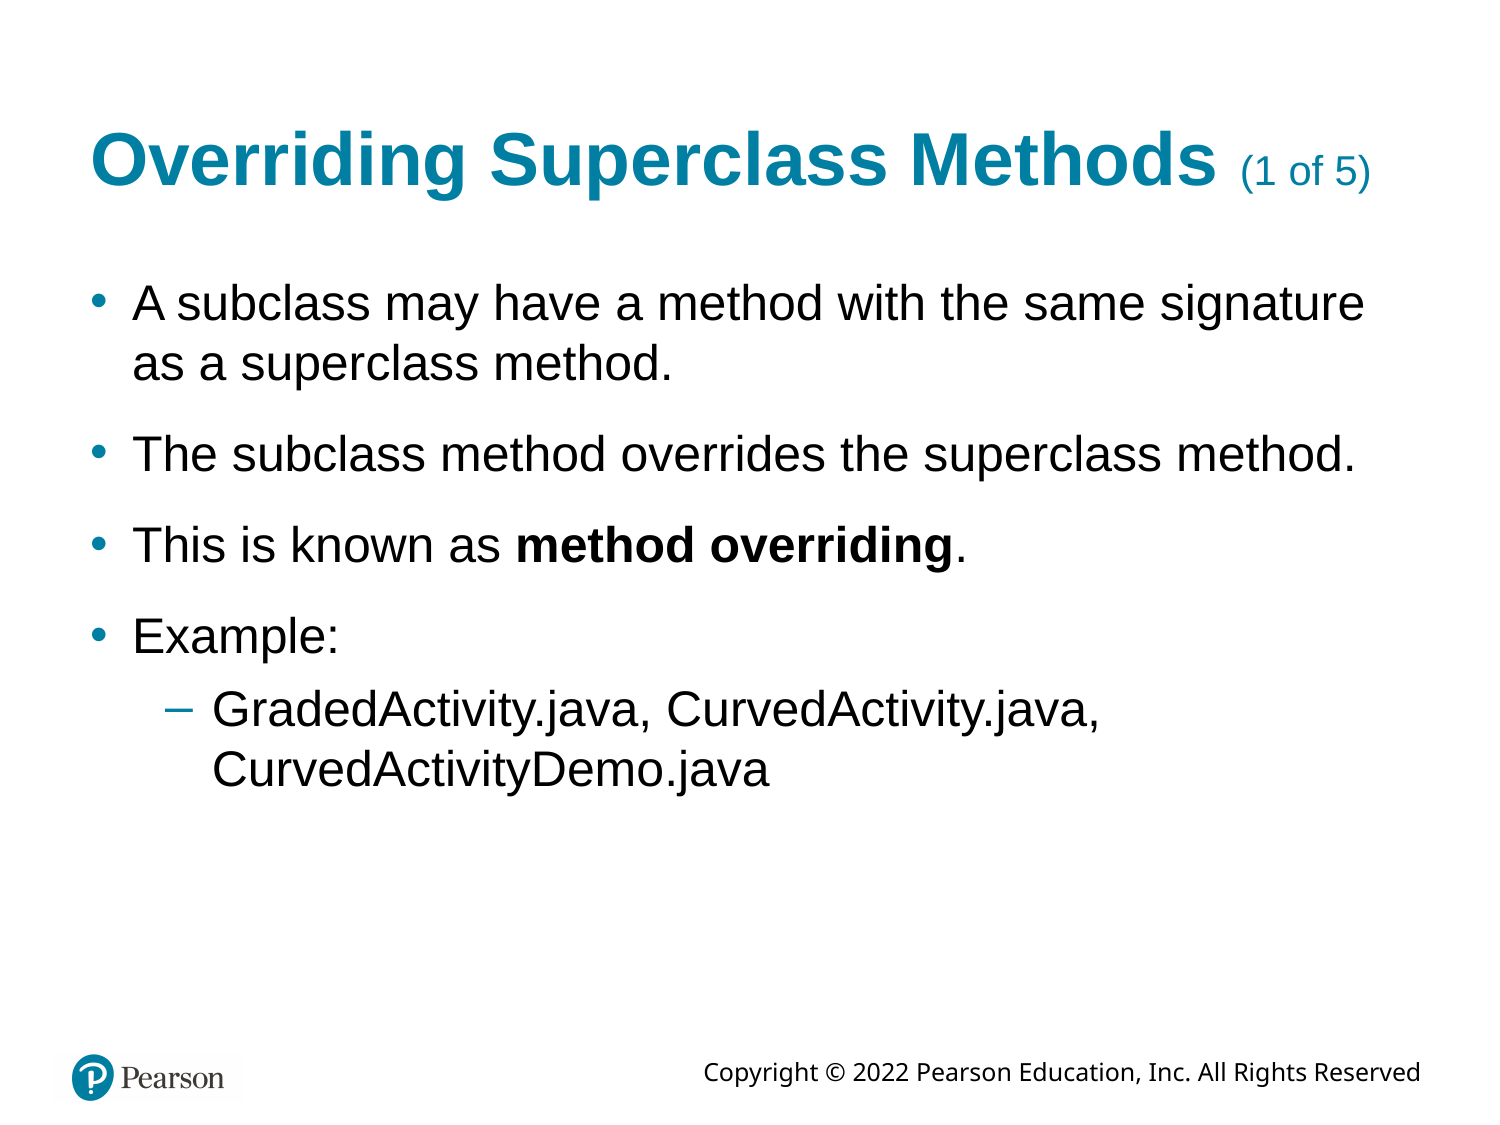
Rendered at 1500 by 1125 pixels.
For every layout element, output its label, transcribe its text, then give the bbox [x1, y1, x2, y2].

picture [51, 1053, 245, 1102]
list A subclass may have a method with the same signature as a superclass method. The subclass method overrides the superclass method. This is known as method overriding. Example: GradedActivity.java, CurvedActivity.java, CurvedActivityDemo.java [75, 255, 1425, 865]
title Overriding Superclass Methods (1 of 5) [75, 35, 1425, 216]
